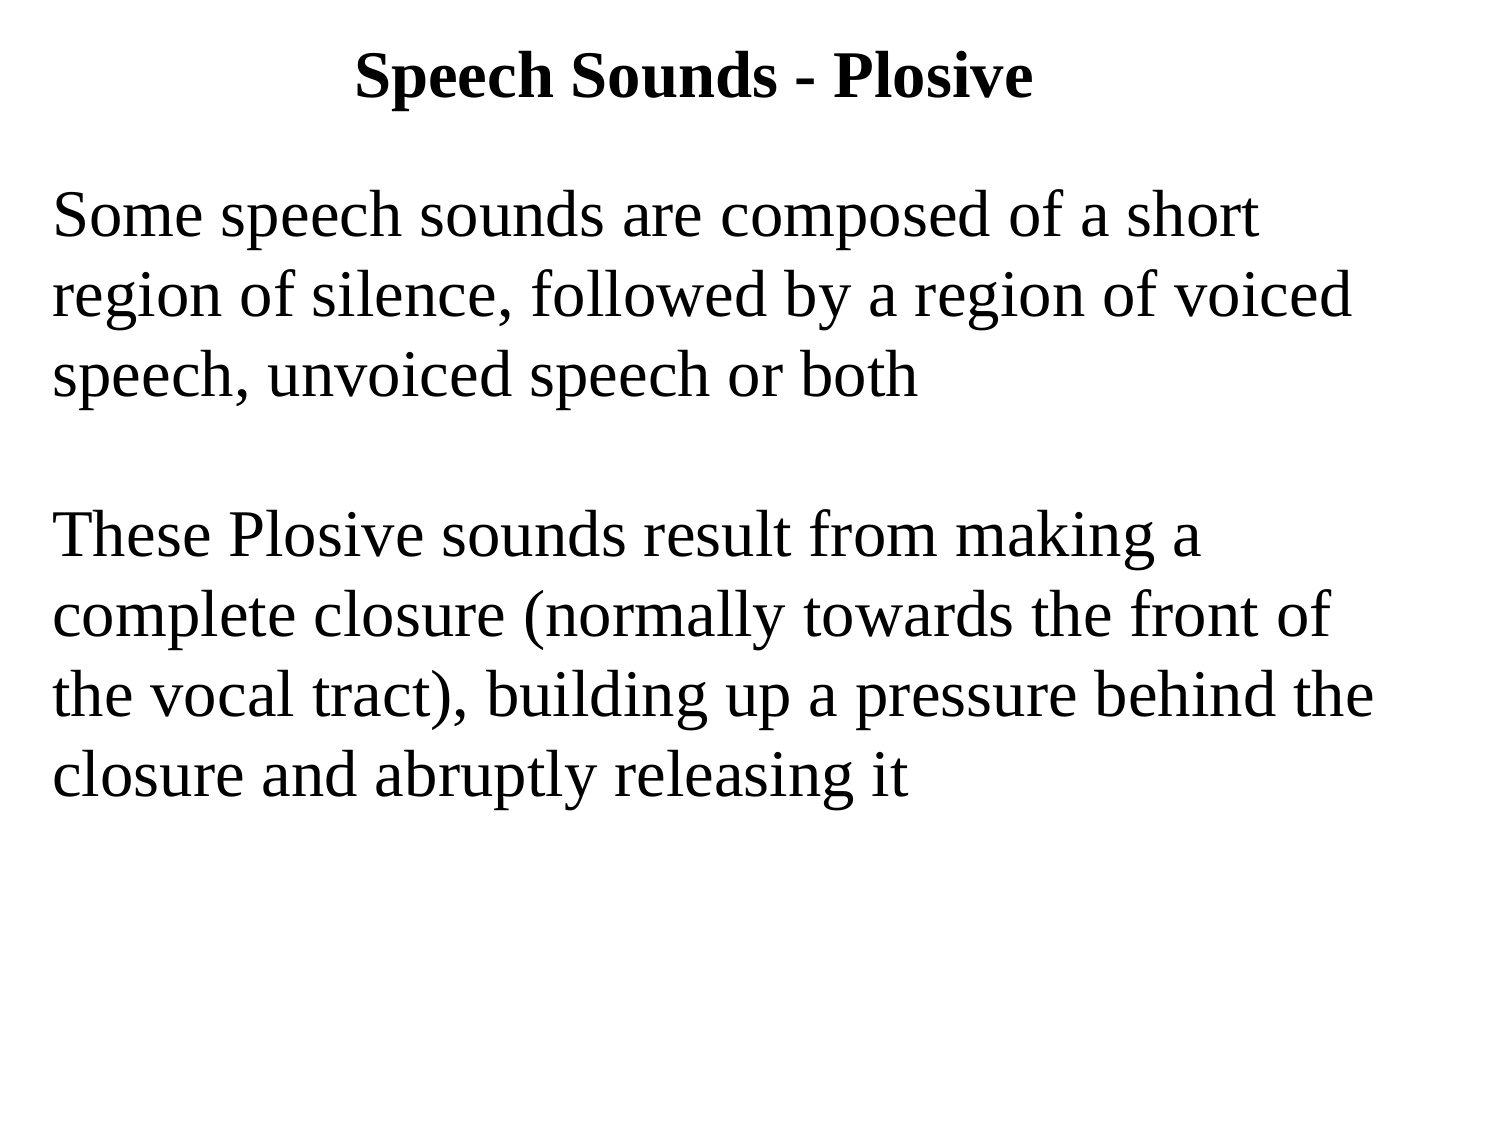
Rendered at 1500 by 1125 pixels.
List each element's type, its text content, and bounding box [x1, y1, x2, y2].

text_box Speech Sounds - Plosive [339, 23, 1050, 119]
text_box Some speech sounds are composed of a short region of silence, followed by a region of voiced speech, unvoiced speech or both These Plosive sounds result from making a complete closure (normally towards the front of the vocal tract), building up a pressure behind the closure and abruptly releasing it [37, 162, 1425, 897]
